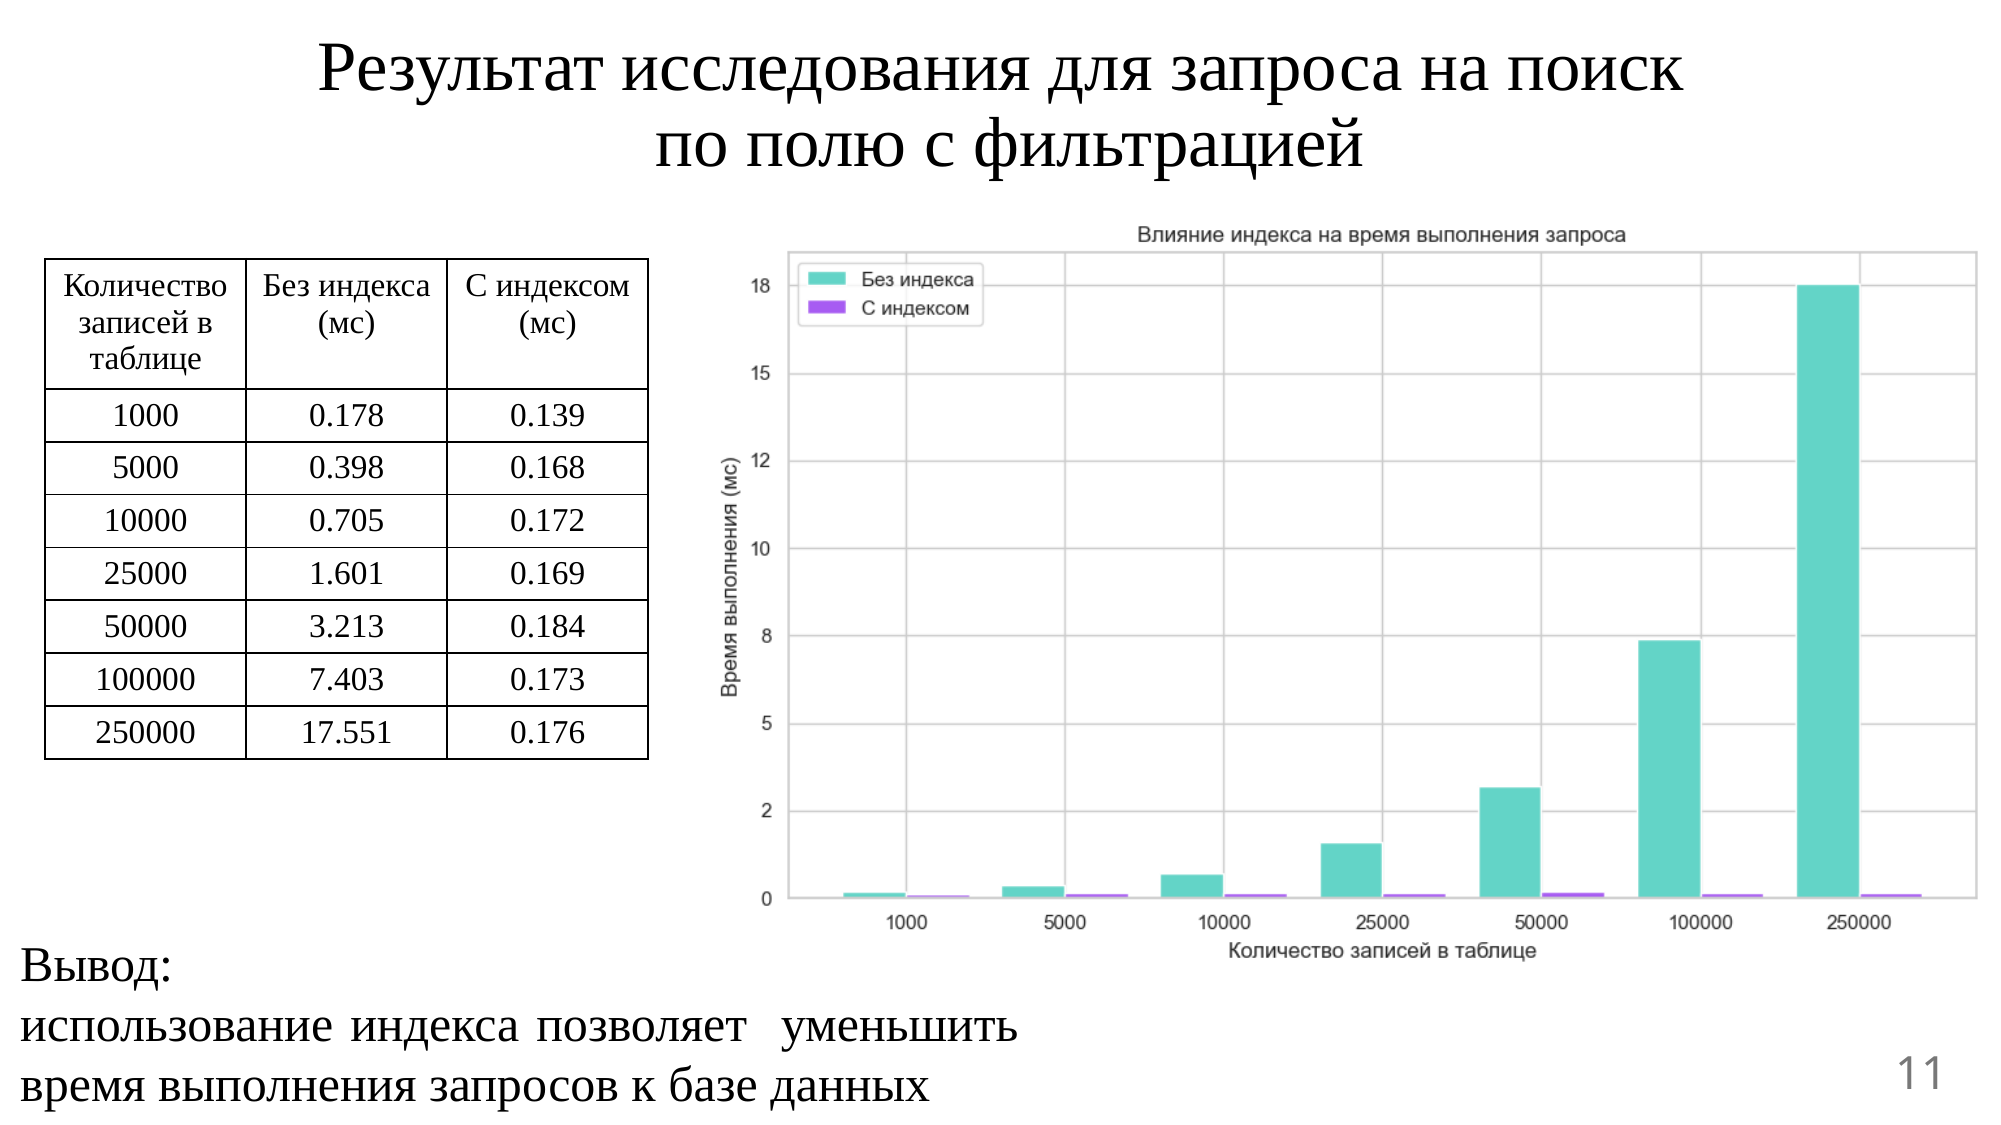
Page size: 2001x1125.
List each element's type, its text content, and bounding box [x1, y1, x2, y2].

table_cell 250000 [46, 707, 245, 758]
table_header Без индекса (мс) [247, 260, 446, 388]
picture [699, 203, 2000, 985]
table_cell 0.172 [448, 495, 647, 547]
table_header С индексом (мс) [448, 260, 647, 388]
table_cell 17.551 [247, 707, 446, 758]
table_cell 0.398 [247, 443, 446, 494]
table_cell 3.213 [247, 601, 446, 652]
table_header Количество записей в таблице [46, 260, 245, 388]
table_cell 0.173 [448, 654, 647, 705]
table_cell 25000 [46, 548, 245, 599]
table_cell 1.601 [247, 548, 446, 599]
table_cell 0.178 [247, 390, 446, 441]
slide_number 11 [1512, 1041, 1963, 1102]
table_cell 0.705 [247, 495, 446, 547]
table_cell 1000 [46, 390, 245, 441]
table_cell 0.176 [448, 707, 647, 758]
table_cell 7.403 [247, 654, 446, 705]
table_cell 10000 [46, 495, 245, 547]
table_cell 100000 [46, 654, 245, 705]
table_cell 0.168 [448, 443, 647, 494]
text_box Вывод: использование индекса позволяет уменьшить время выполнения запросов к базе данных [5, 924, 1034, 1119]
table_cell 0.139 [448, 390, 647, 441]
table_cell 0.169 [448, 548, 647, 599]
table_cell 5000 [46, 443, 245, 494]
table_cell 50000 [46, 601, 245, 652]
table_cell 0.184 [448, 601, 647, 652]
title Результат исследования для запроса на поиск по полю с фильтрацией [5, 0, 2000, 215]
